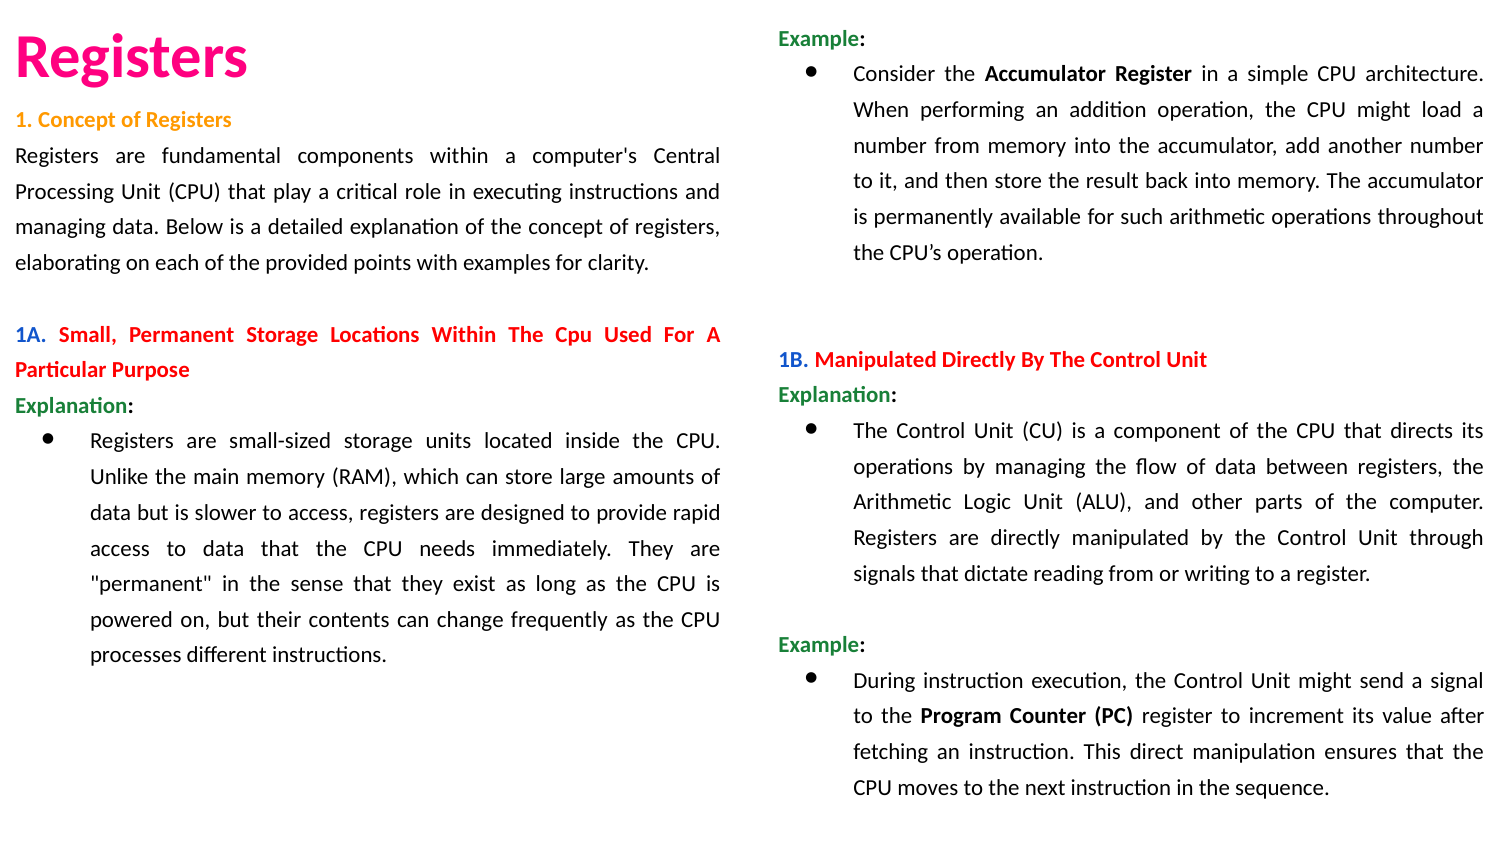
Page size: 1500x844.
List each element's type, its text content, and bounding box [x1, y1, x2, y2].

list 1. Concept of Registers Registers are fundamental components within a computer's Central Processing Unit (CPU) that play a critical role in executing instructions and managing data. Below is a detailed explanation of the concept of registers, elaborating on each of the provided points with examples for clarity. 1A. Small, Permanent Storage Locations Within The Cpu Used For A Particular Purpose Explanation: Registers are small-sized storage units located inside the CPU. Unlike the main memory (RAM), which can store large amounts of data but is slower to access, registers are designed to provide rapid access to data that the CPU needs immediately. They are "permanent" in the sense that they exist as long as the CPU is powered on, but their contents can change frequently as the CPU processes different instructions. [0, 94, 737, 844]
list Example: Consider the Accumulator Register in a simple CPU architecture. When performing an addition operation, the CPU might load a number from memory into the accumulator, add another number to it, and then store the result back into memory. The accumulator is permanently available for such arithmetic operations throughout the CPU’s operation. 1B. Manipulated Directly By The Control Unit Explanation: The Control Unit (CU) is a component of the CPU that directs its operations by managing the flow of data between registers, the Arithmetic Logic Unit (ALU), and other parts of the computer. Registers are directly manipulated by the Control Unit through signals that dictate reading from or writing to a register. Example: During instruction execution, the Control Unit might send a signal to the Program Counter (PC) register to increment its value after fetching an instruction. This direct manipulation ensures that the CPU moves to the next instruction in the sequence. [763, 0, 1500, 844]
title Registers [0, 0, 763, 94]
